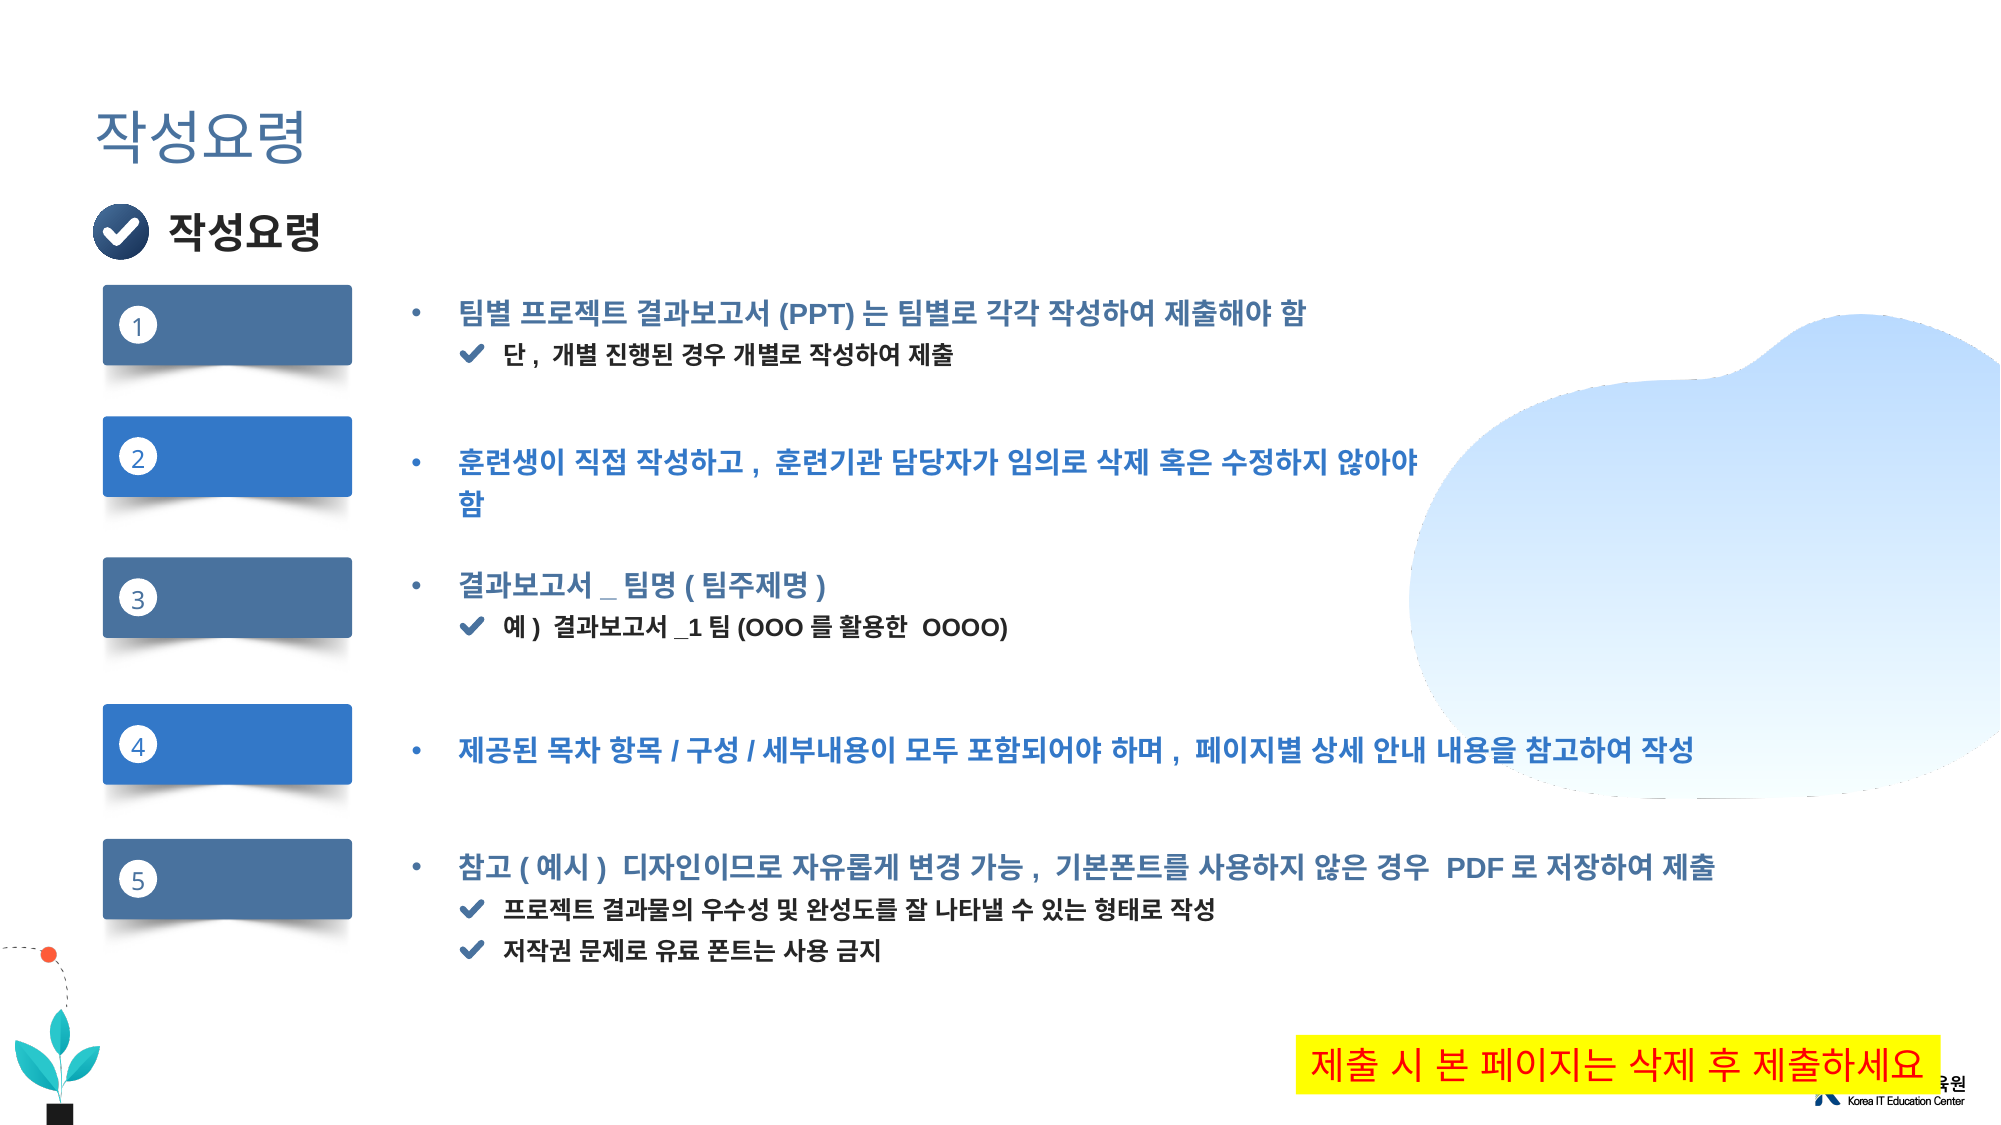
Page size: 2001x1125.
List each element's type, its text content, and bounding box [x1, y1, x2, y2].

picture [1815, 1072, 1965, 1106]
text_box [93, 204, 711, 260]
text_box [91, 553, 1182, 689]
picture [3, 938, 100, 1125]
text_box 작성요령 [94, 101, 841, 172]
picture [1408, 313, 2000, 799]
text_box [91, 704, 1849, 834]
text_box 제출 시 본 페이지는 삭제 후 제출하세요 [1295, 1034, 1941, 1095]
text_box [91, 280, 1439, 416]
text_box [91, 416, 1465, 548]
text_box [91, 834, 1849, 974]
